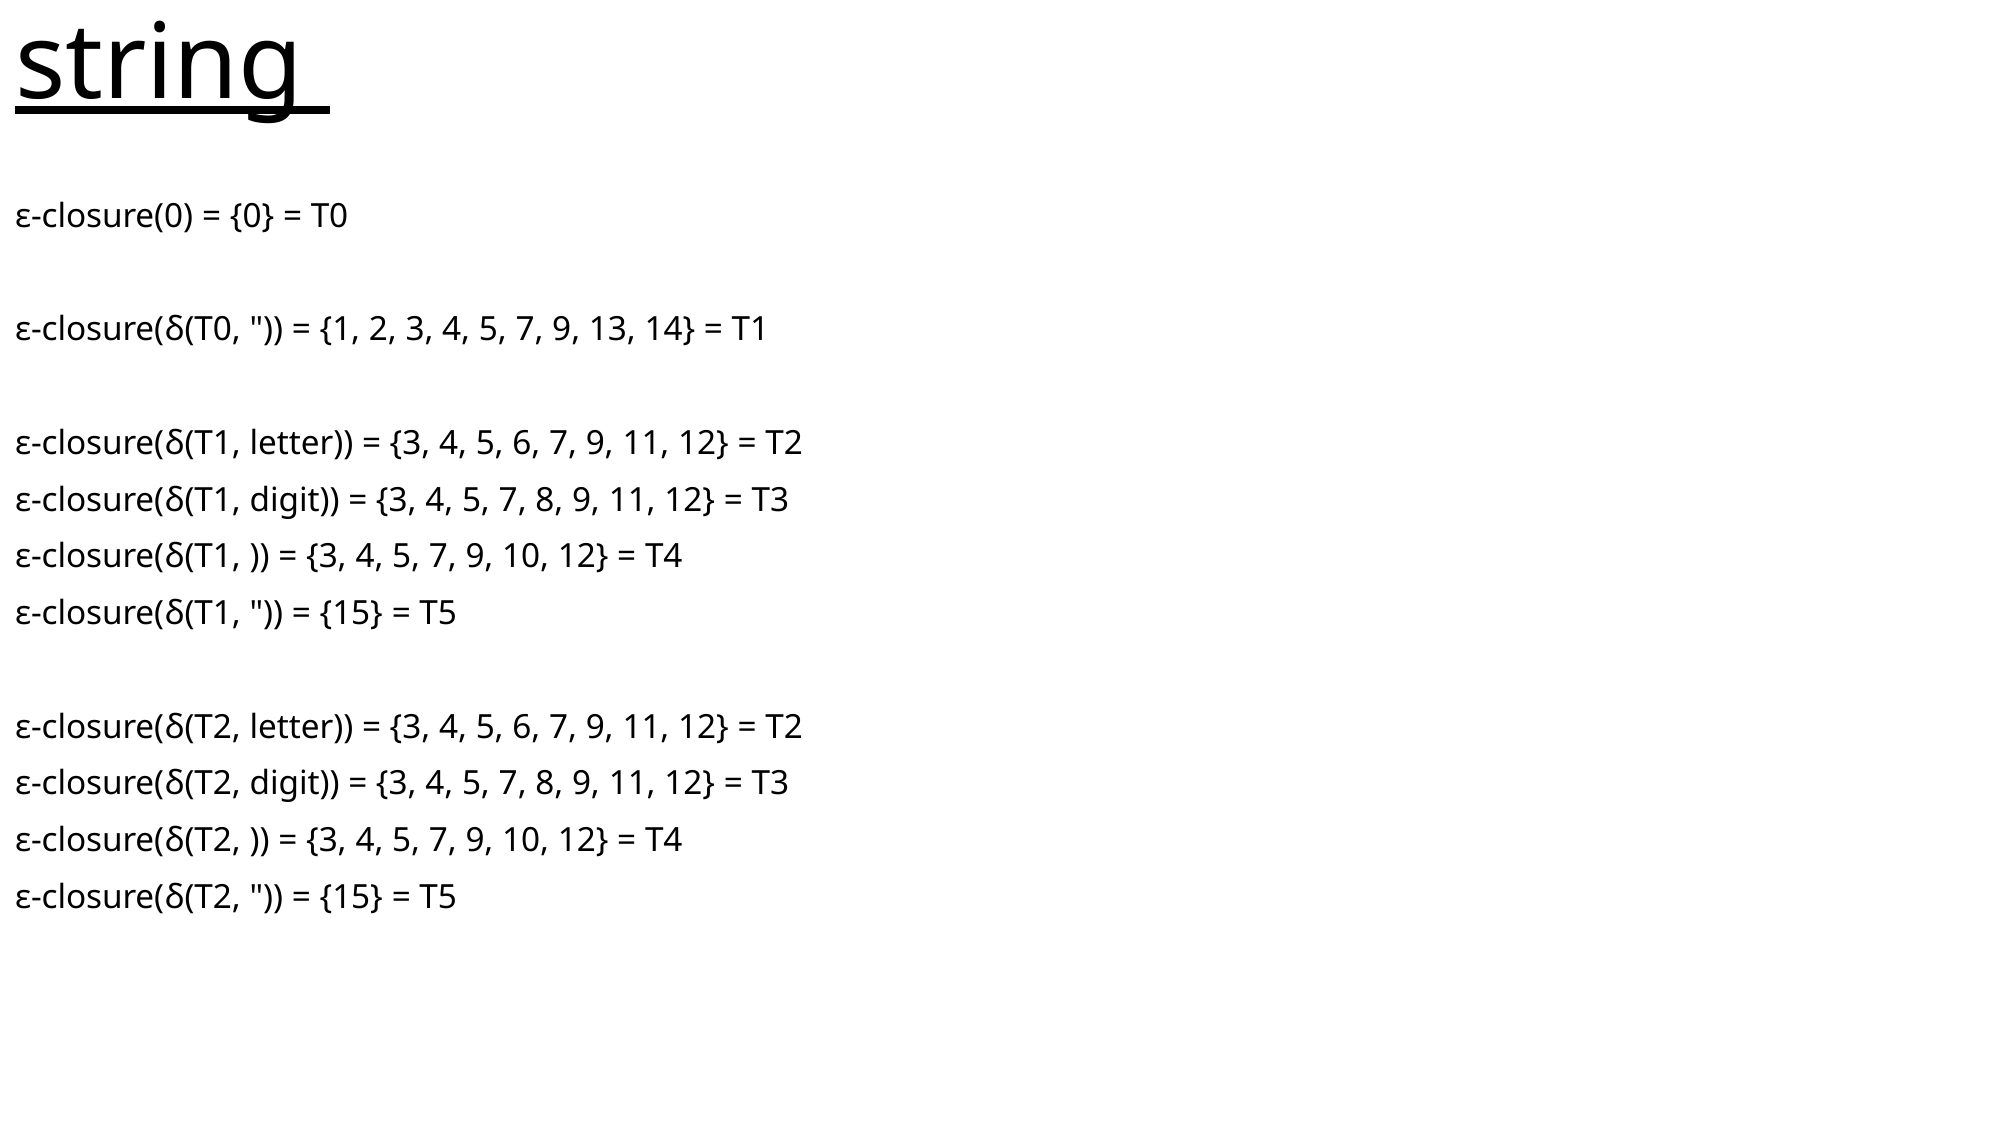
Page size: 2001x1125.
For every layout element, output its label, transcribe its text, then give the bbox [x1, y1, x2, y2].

title string [0, 0, 1500, 129]
text_box ε-closure(0) = {0} = T0 ε-closure(δ(T0, ")) = {1, 2, 3, 4, 5, 7, 9, 13, 14} = T1 ε-closure(δ(T1, letter)) = {3, 4, 5, 6, 7, 9, 11, 12} = T2 ε-closure(δ(T1, digit)) = {3, 4, 5, 7, 8, 9, 11, 12} = T3 ε-closure(δ(T1, )) = {3, 4, 5, 7, 9, 10, 12} = T4 ε-closure(δ(T1, ")) = {15} = T5 ε-closure(δ(T2, letter)) = {3, 4, 5, 6, 7, 9, 11, 12} = T2 ε-closure(δ(T2, digit)) = {3, 4, 5, 7, 8, 9, 11, 12} = T3 ε-closure(δ(T2, )) = {3, 4, 5, 7, 9, 10, 12} = T4 ε-closure(δ(T2, ")) = {15} = T5 [0, 191, 2000, 1100]
